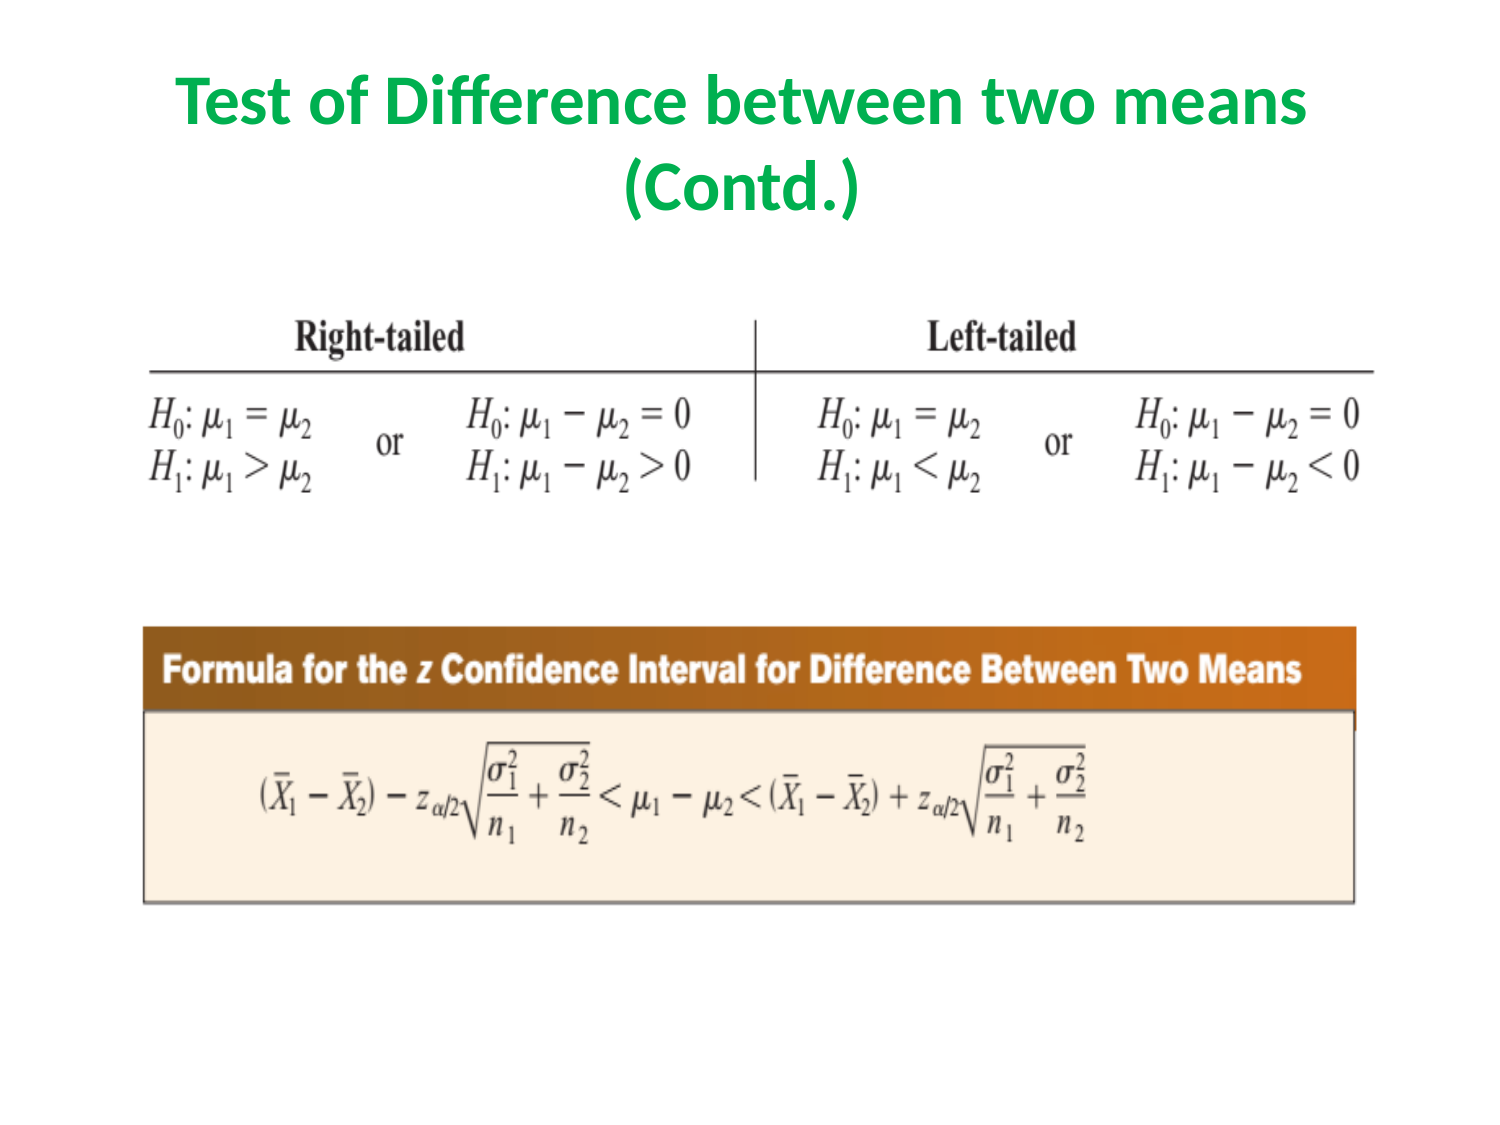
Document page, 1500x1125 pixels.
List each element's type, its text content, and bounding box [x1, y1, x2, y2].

picture [102, 299, 1398, 527]
title Test of Difference between two means (Contd.) [75, 45, 1425, 233]
picture [109, 614, 1391, 926]
